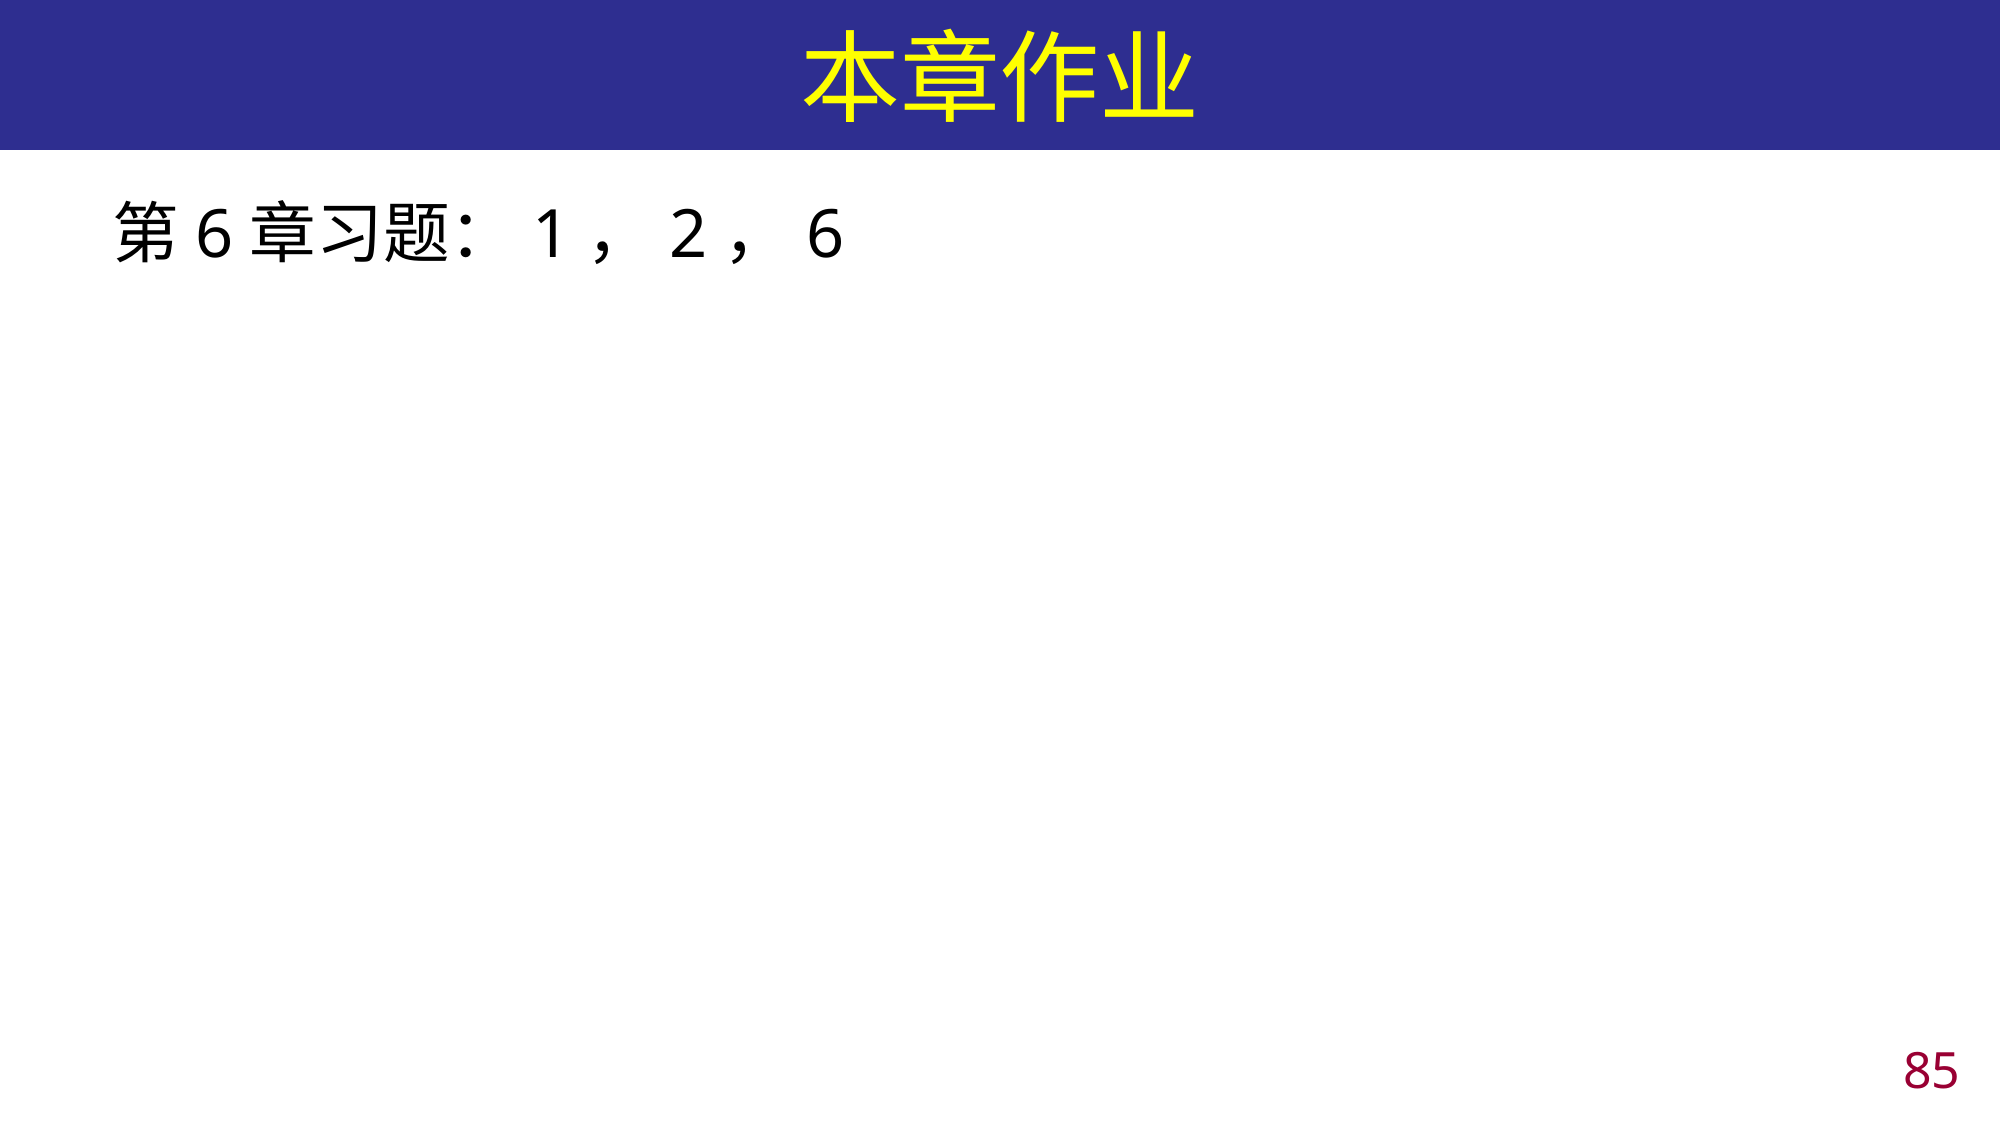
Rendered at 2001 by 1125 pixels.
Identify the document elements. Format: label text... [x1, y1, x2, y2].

list 第6章习题：1，2，6 [97, 174, 1904, 1073]
title 本章作业 [0, 0, 2000, 150]
slide_number 84 [1550, 1048, 1975, 1096]
